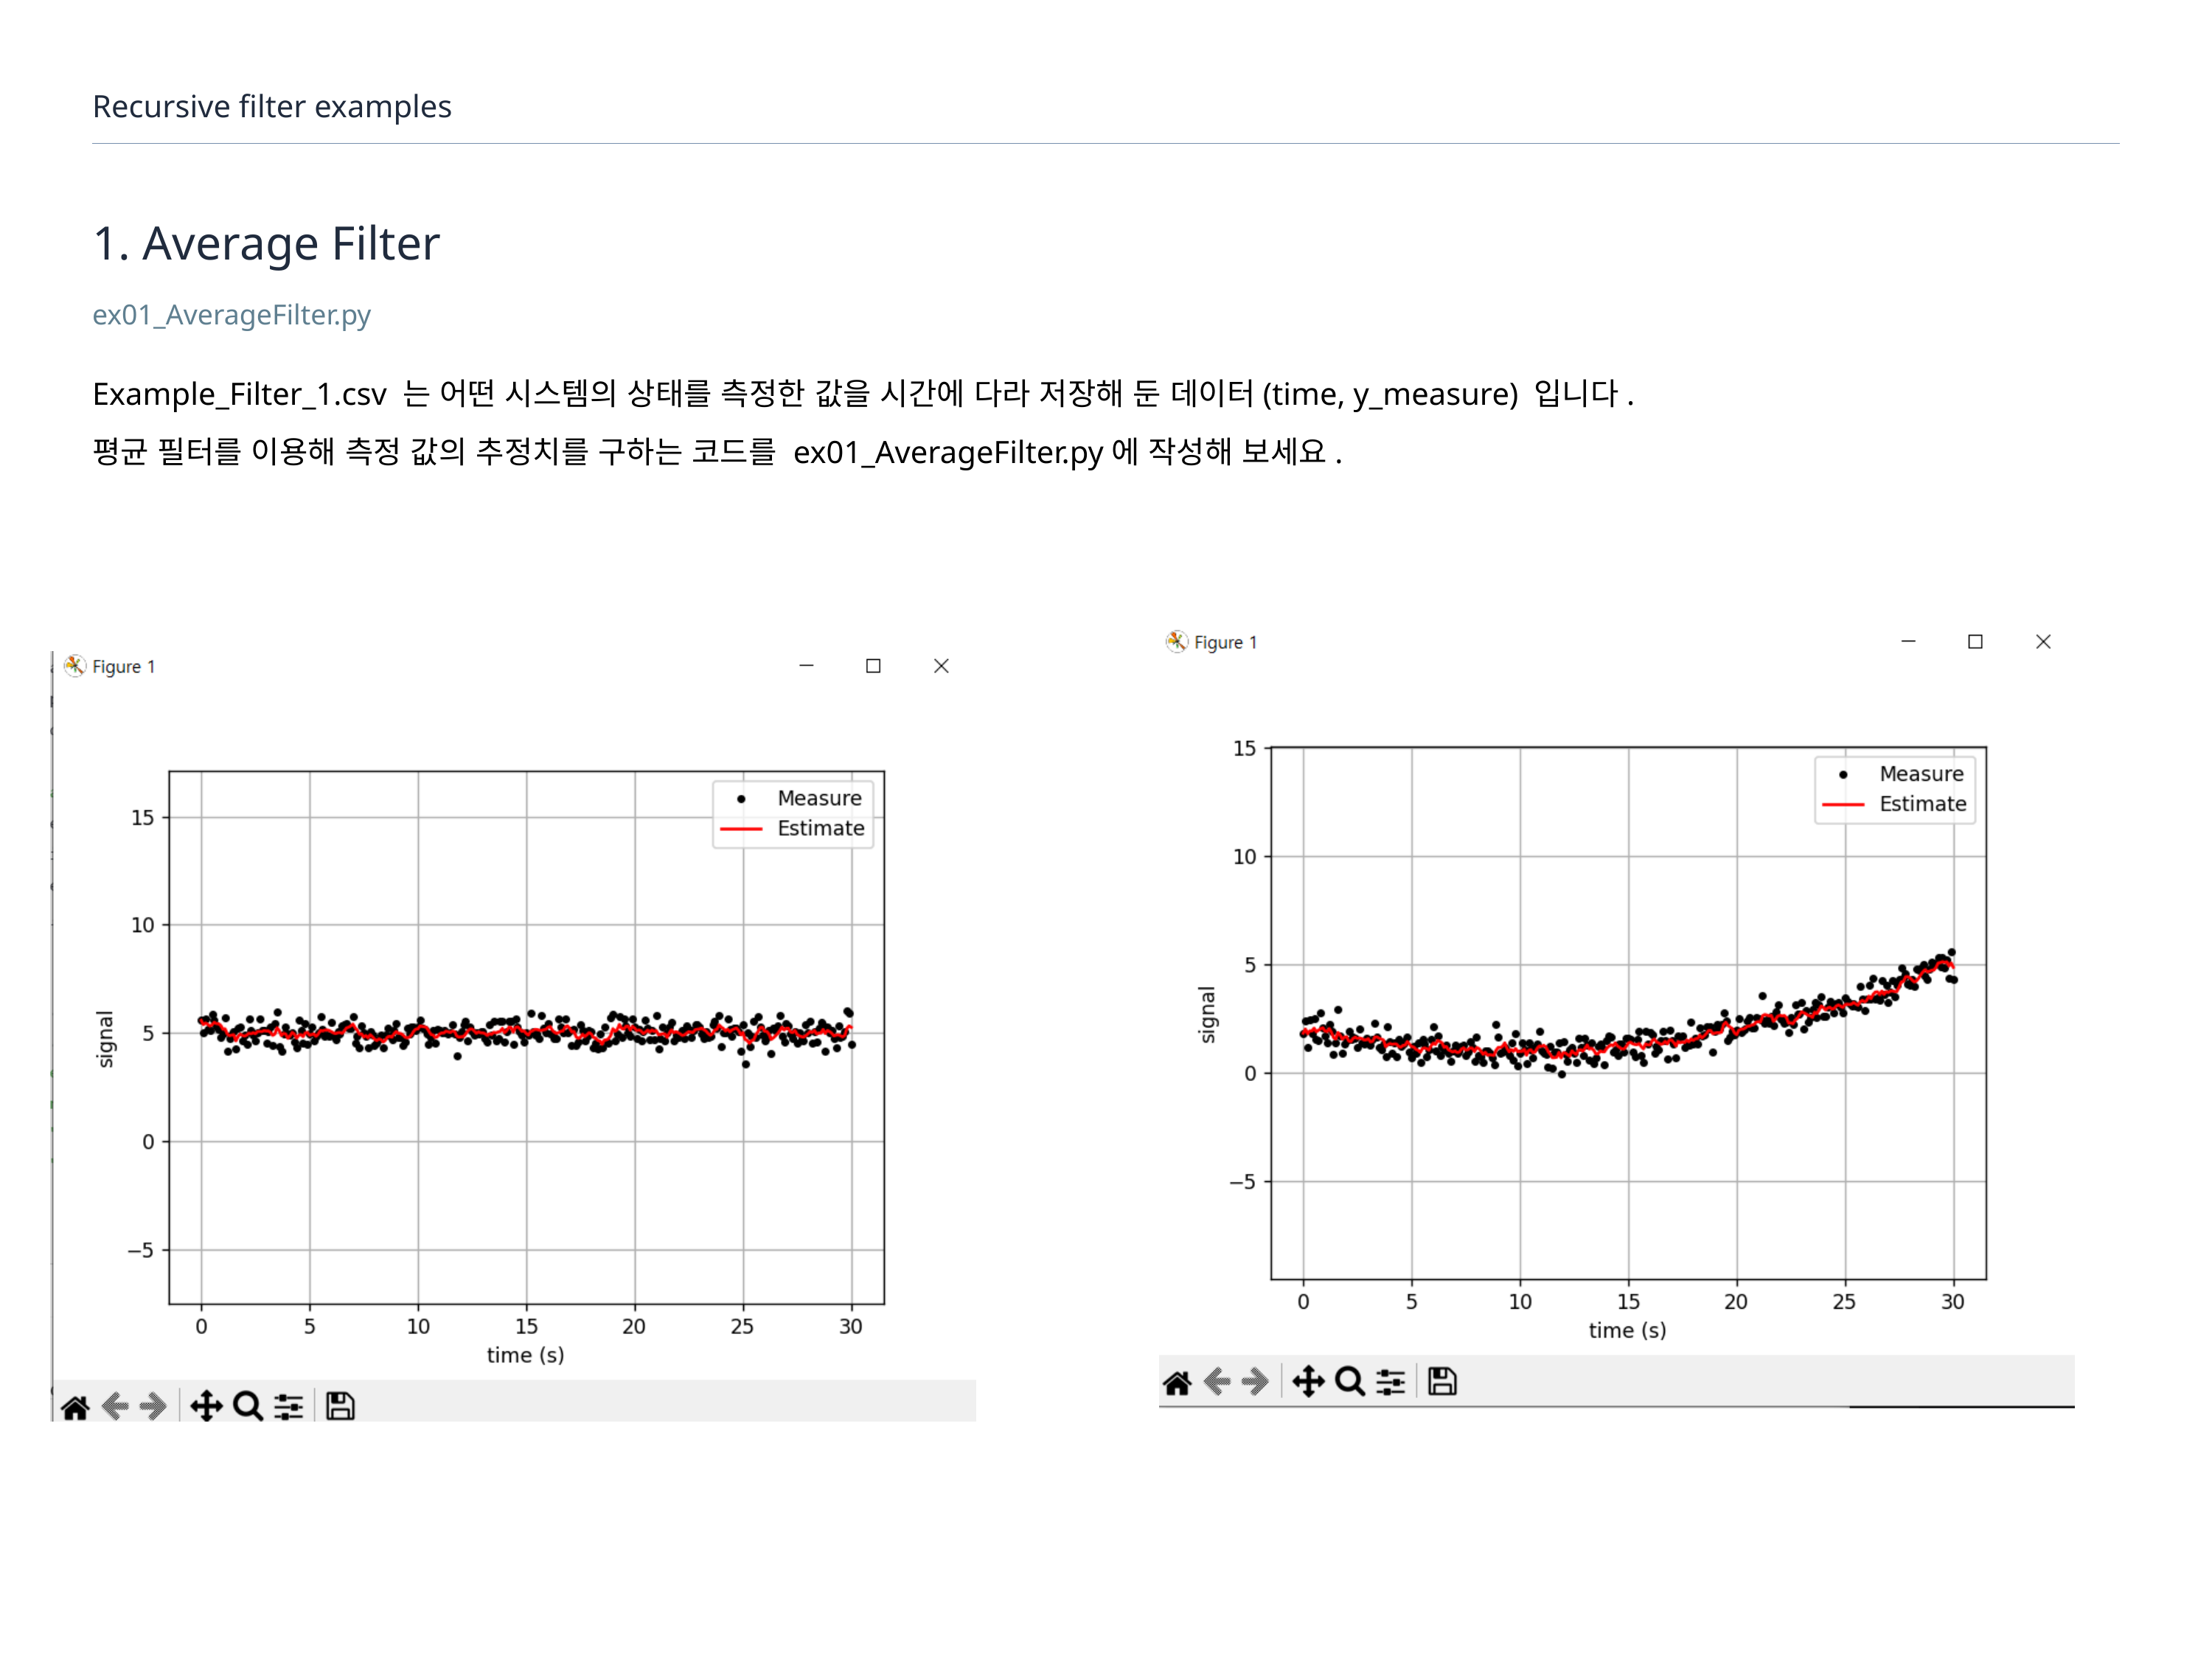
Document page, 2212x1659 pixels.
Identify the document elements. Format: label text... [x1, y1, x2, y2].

picture [1159, 624, 2075, 1409]
list ex01_AverageFilter.py [91, 300, 2121, 375]
picture [50, 651, 977, 1422]
title 1. Average Filter [91, 208, 2121, 282]
list Example_Filter_1.csv 는 어떤 시스템의 상태를 측정한 값을 시간에 다라 저장해 둔 데이터(time, y_measure) 입니다. 평균 필터를 이용해 측정 값의 추정치를 구하는 코드를 ex01_AverageFilter.py에 작성해 보세요. [91, 375, 2121, 472]
list Recursive filter examples [91, 83, 1809, 132]
